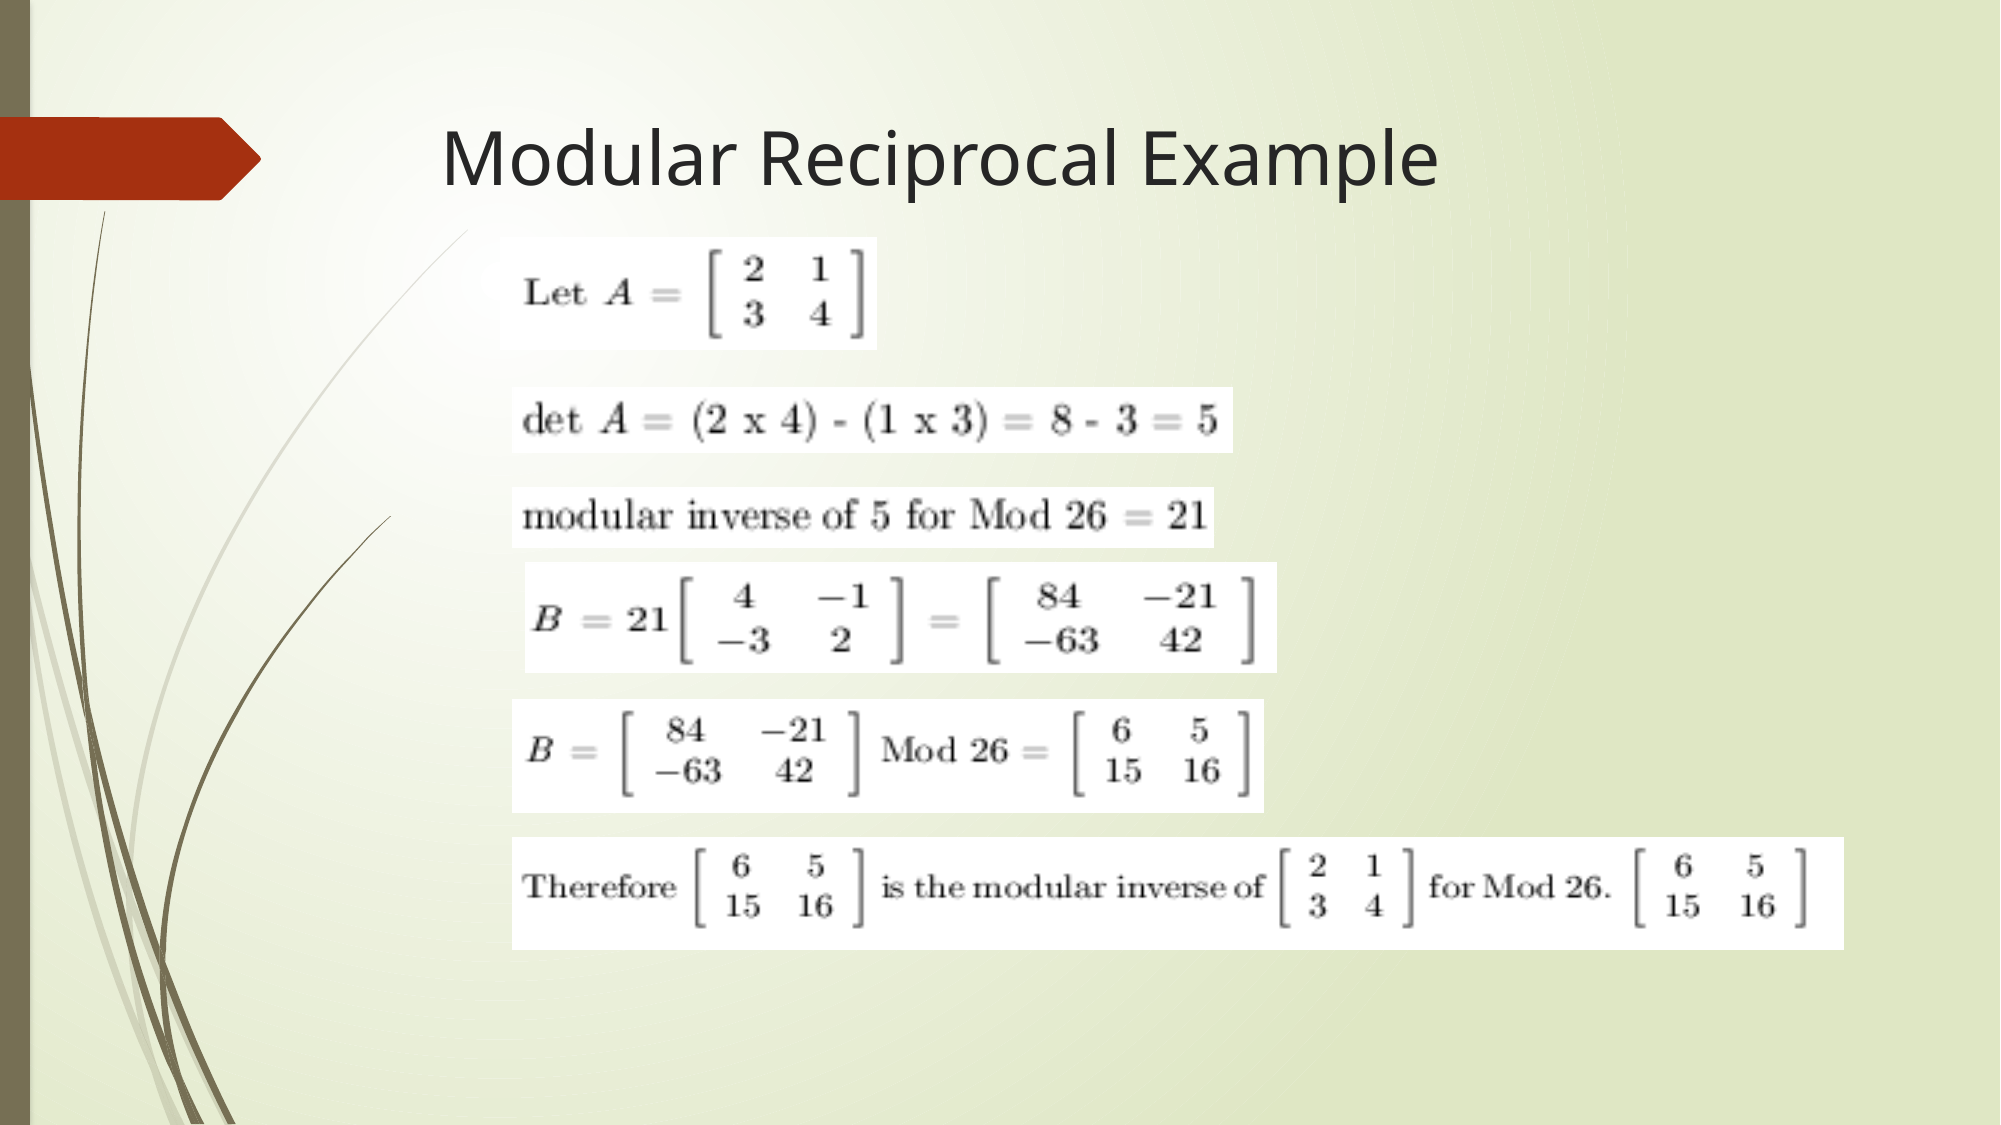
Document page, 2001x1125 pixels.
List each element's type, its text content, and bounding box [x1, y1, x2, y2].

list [499, 237, 878, 351]
picture [512, 487, 1214, 548]
picture [512, 699, 1264, 813]
picture [524, 562, 1277, 673]
picture [512, 387, 1233, 453]
picture [512, 837, 1844, 951]
title Modular Reciprocal Example [425, 102, 1888, 313]
